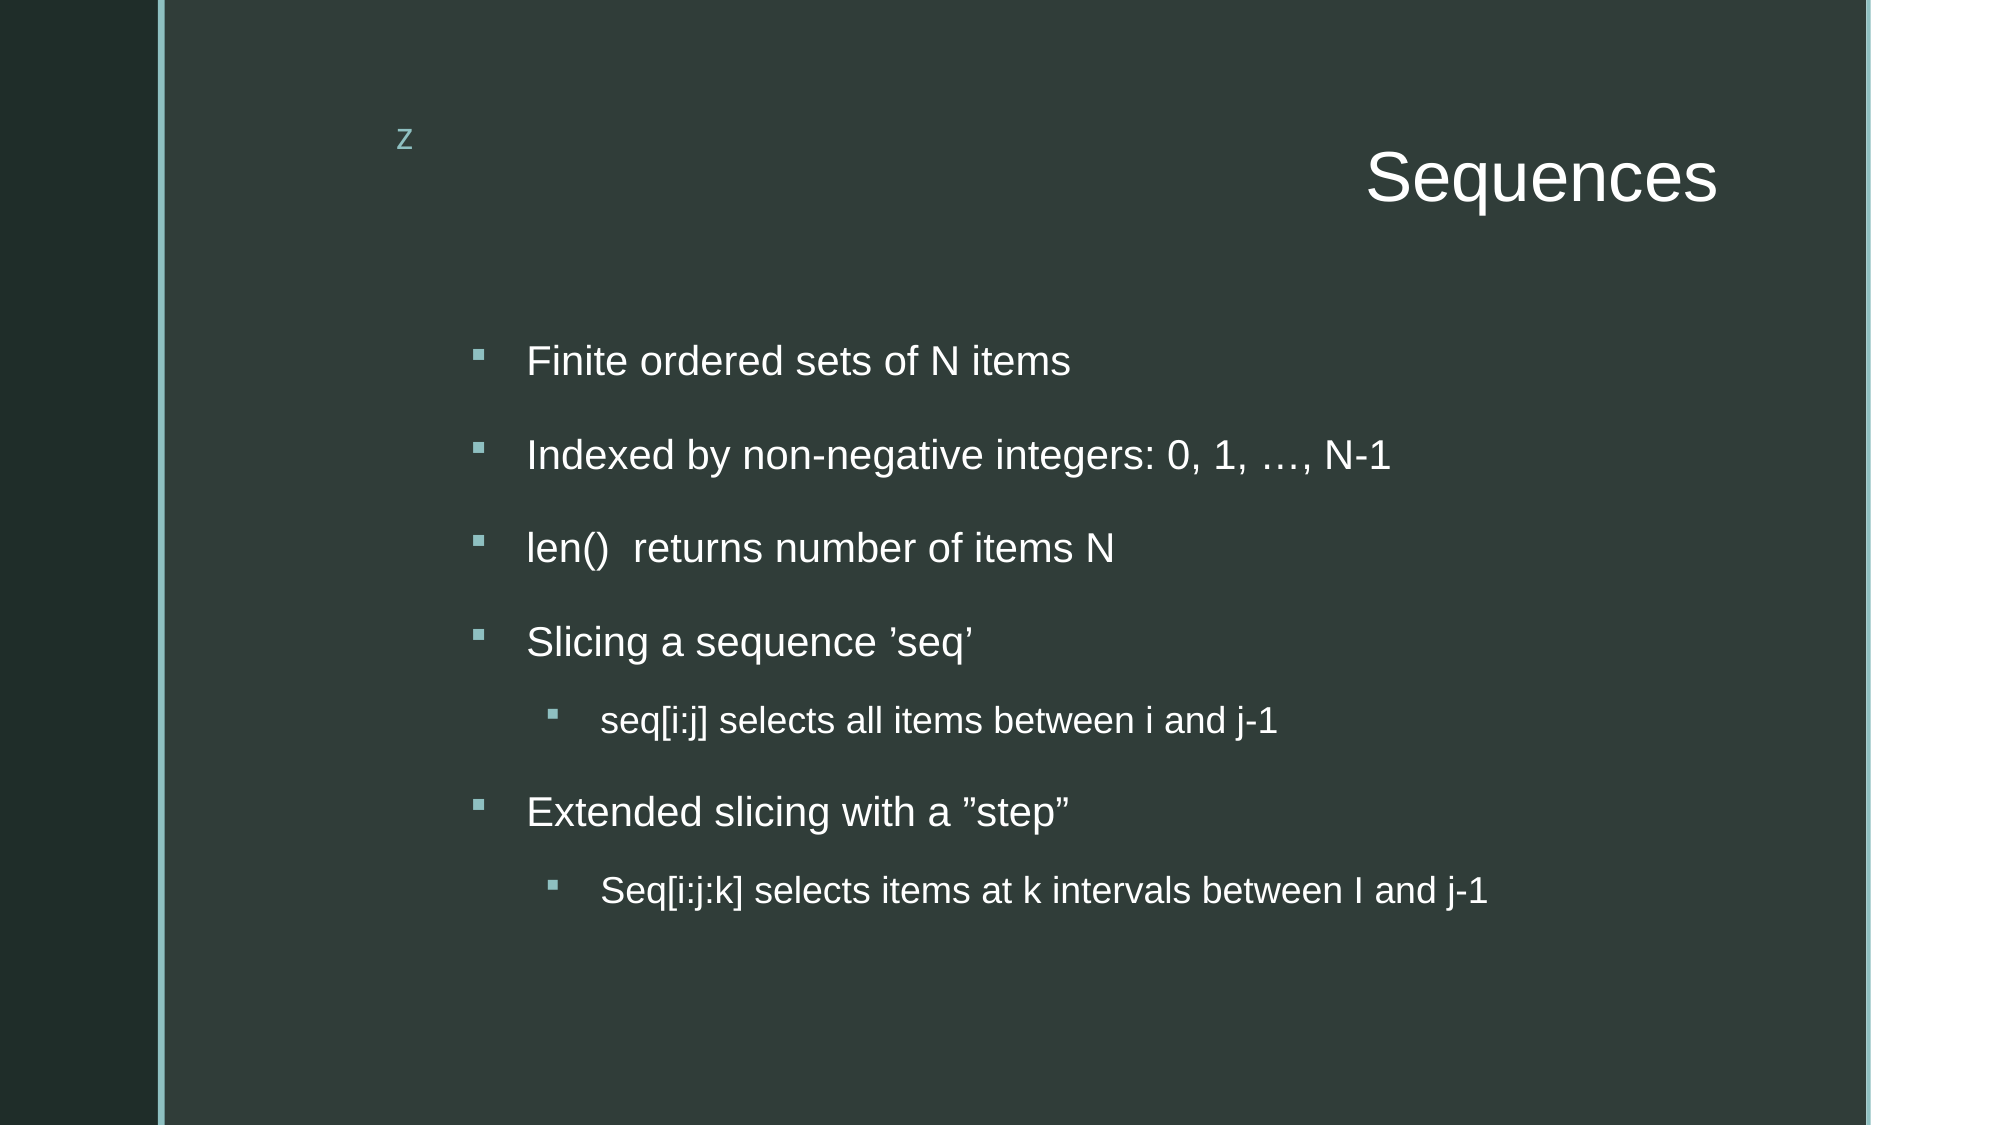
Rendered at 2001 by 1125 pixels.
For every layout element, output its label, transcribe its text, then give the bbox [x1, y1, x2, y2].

list Finite ordered sets of N items Indexed by non-negative integers: 0, 1, …, N-1 len() returns number of items N Slicing a sequence ’seq’ seq[i:j] selects all items between i and j-1 Extended slicing with a ”step” Seq[i:j:k] selects items at k intervals between I and j-1 [454, 336, 1734, 993]
title Sequences [428, 132, 1734, 310]
